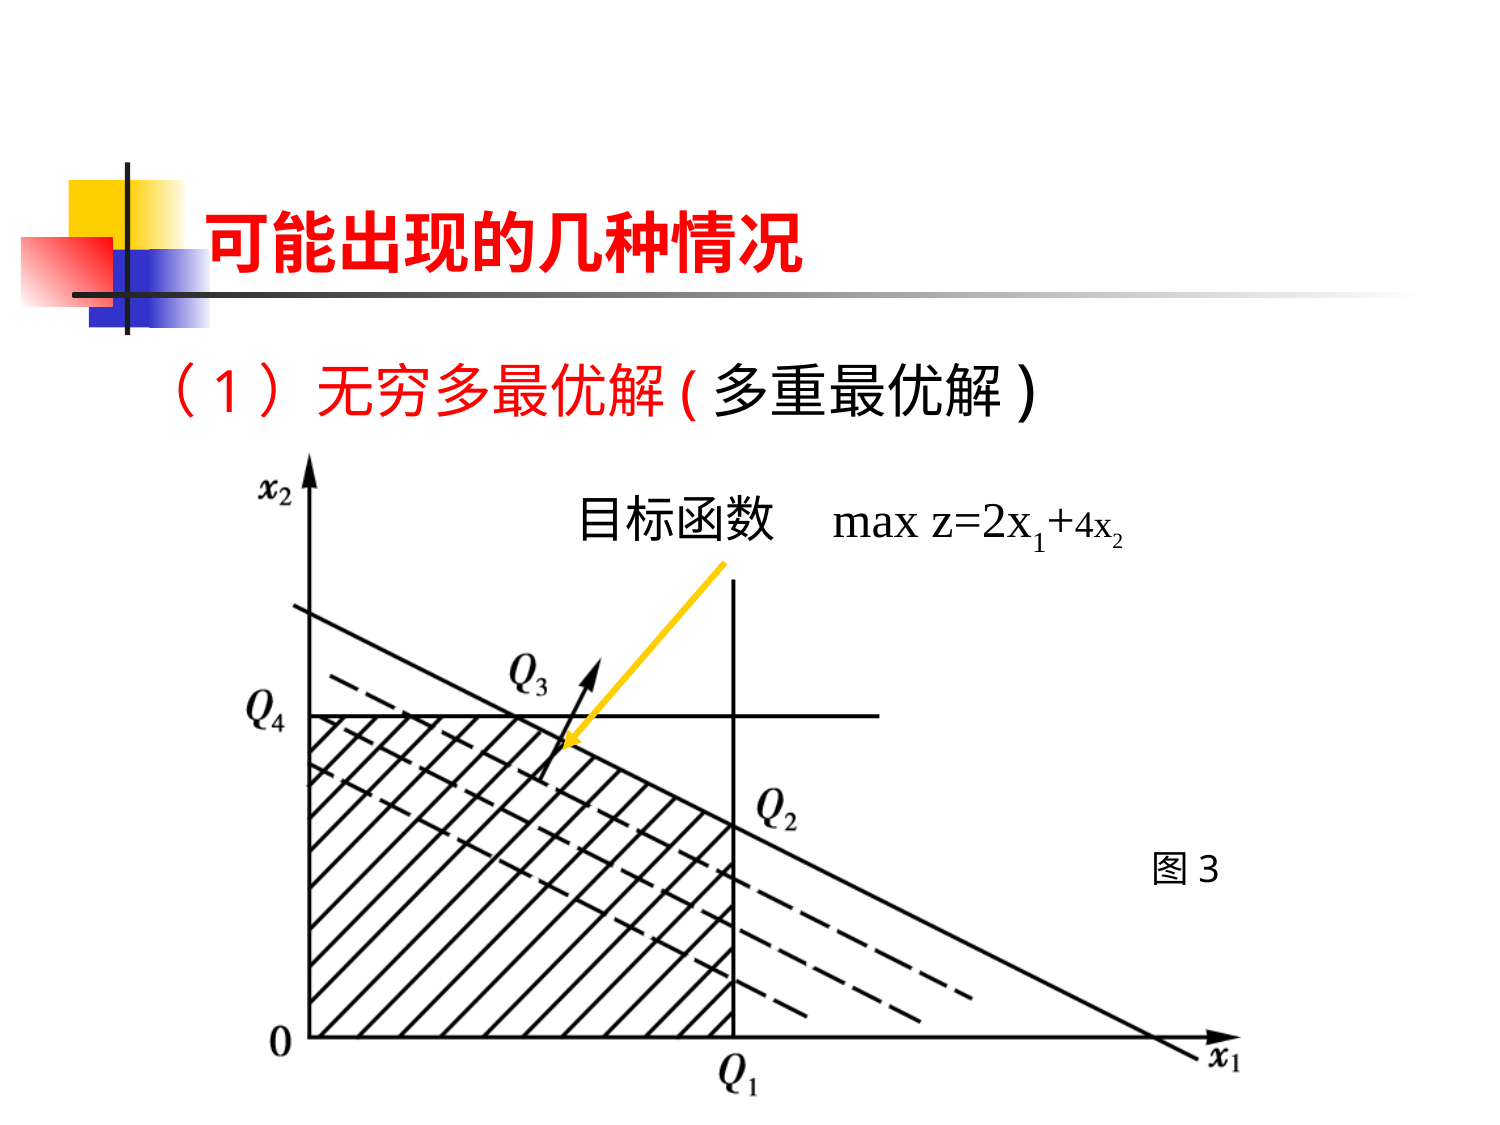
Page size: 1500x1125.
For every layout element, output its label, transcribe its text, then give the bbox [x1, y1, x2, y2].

list （1）无穷多最优解(多重最优解) [123, 338, 1353, 953]
title 可能出现的几种情况 [188, 101, 1468, 289]
picture [199, 437, 1288, 1113]
